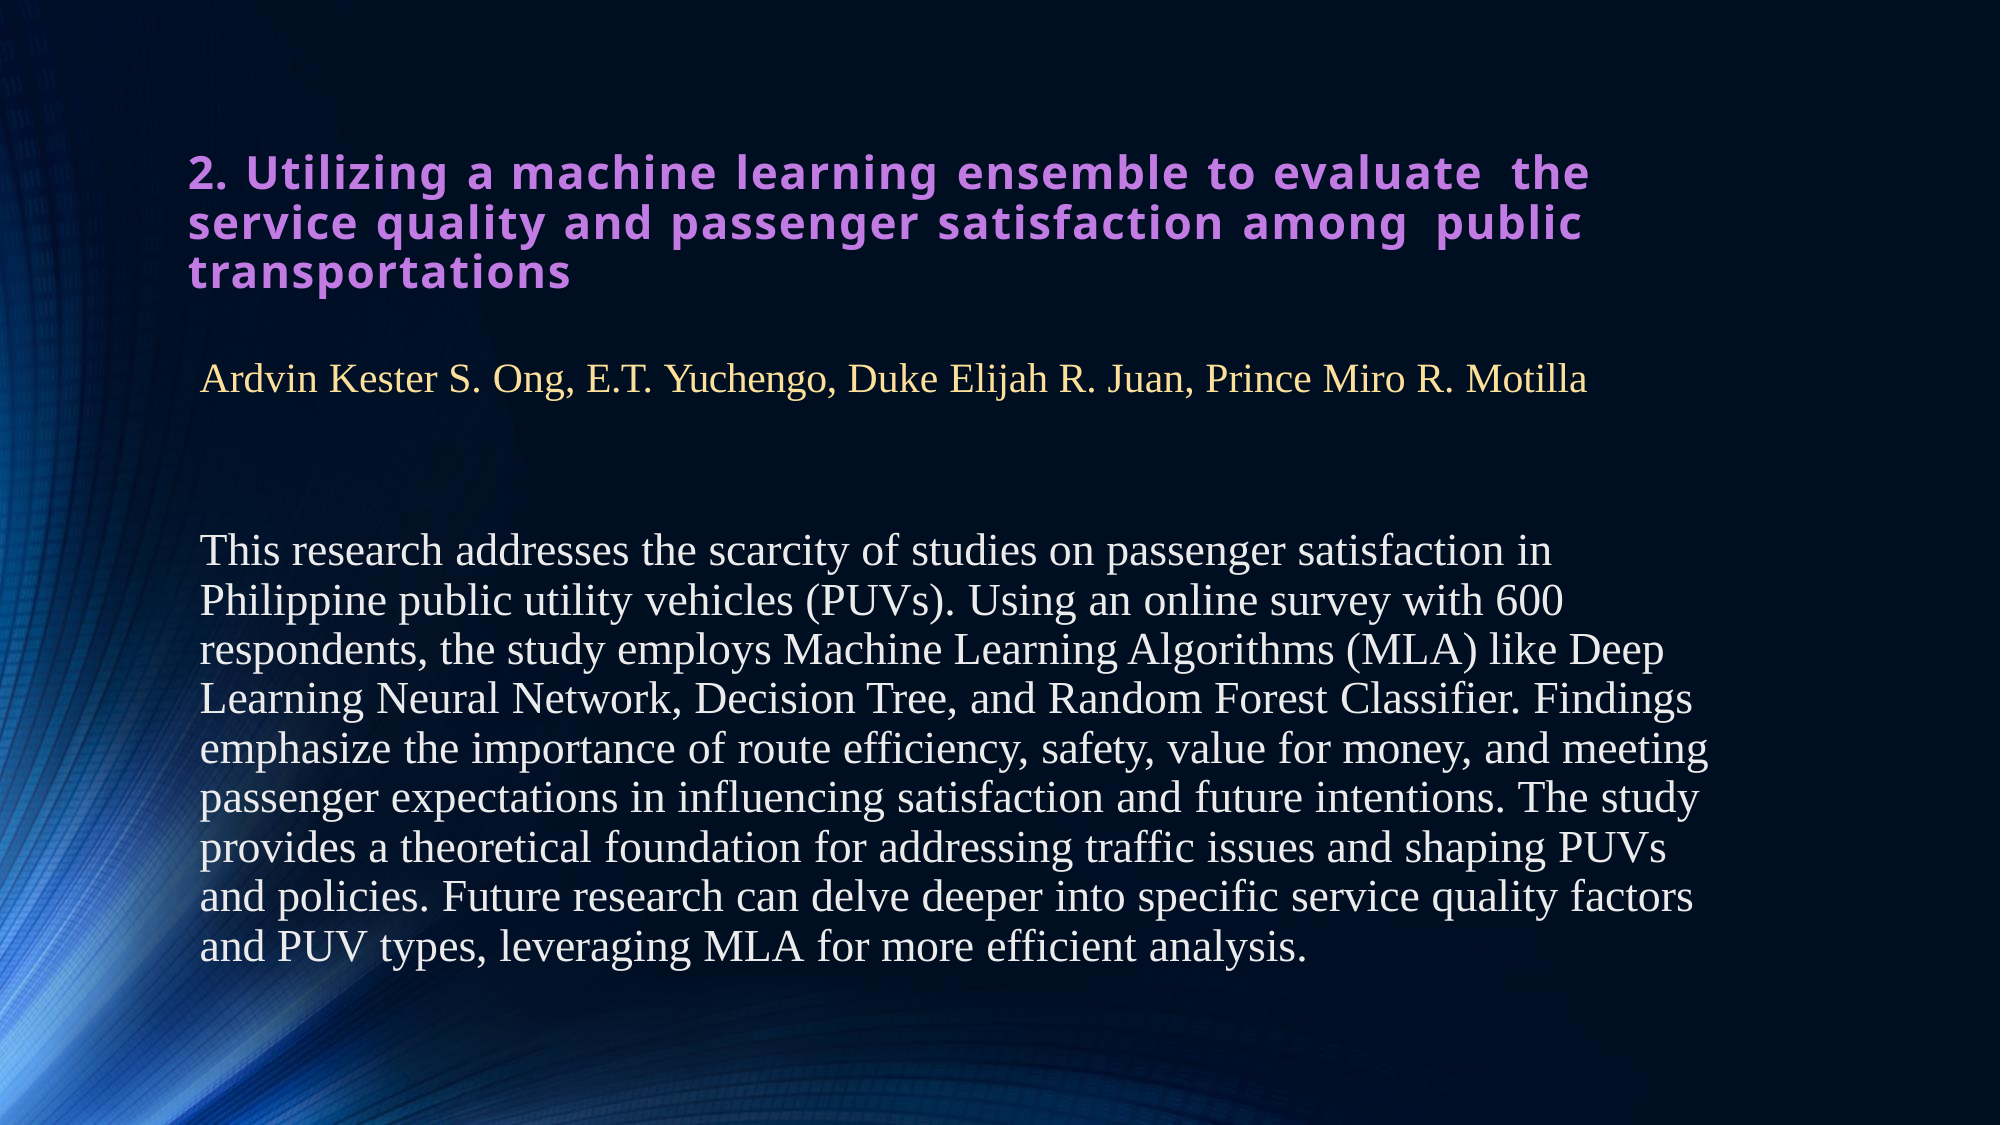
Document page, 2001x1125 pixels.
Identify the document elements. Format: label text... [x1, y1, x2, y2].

title 2. Utilizing a machine learning ensemble to evaluate the service quality and passenger satisfaction among public transportations [185, 142, 1667, 339]
picture [0, 0, 2000, 1125]
text_box Ardvin Kester S. Ong, E.T. Yuchengo, Duke Elijah R. Juan, Prince Miro R. Motilla This research addresses the scarcity of studies on passenger satisfaction in Philippine public utility vehicles (PUVs). Using an online survey with 600 respondents, the study employs Machine Learning Algorithms (MLA) like Deep Learning Neural Network, Decision Tree, and Random Forest Classifier. Findings emphasize the importance of route efficiency, safety, value for money, and meeting passenger expectations in influencing satisfaction and future intentions. The study provides a theoretical foundation for addressing traffic issues and shaping PUVs and policies. Future research can delve deeper into specific service quality factors and PUV types, leveraging MLA for more efficient analysis. [197, 348, 1724, 971]
